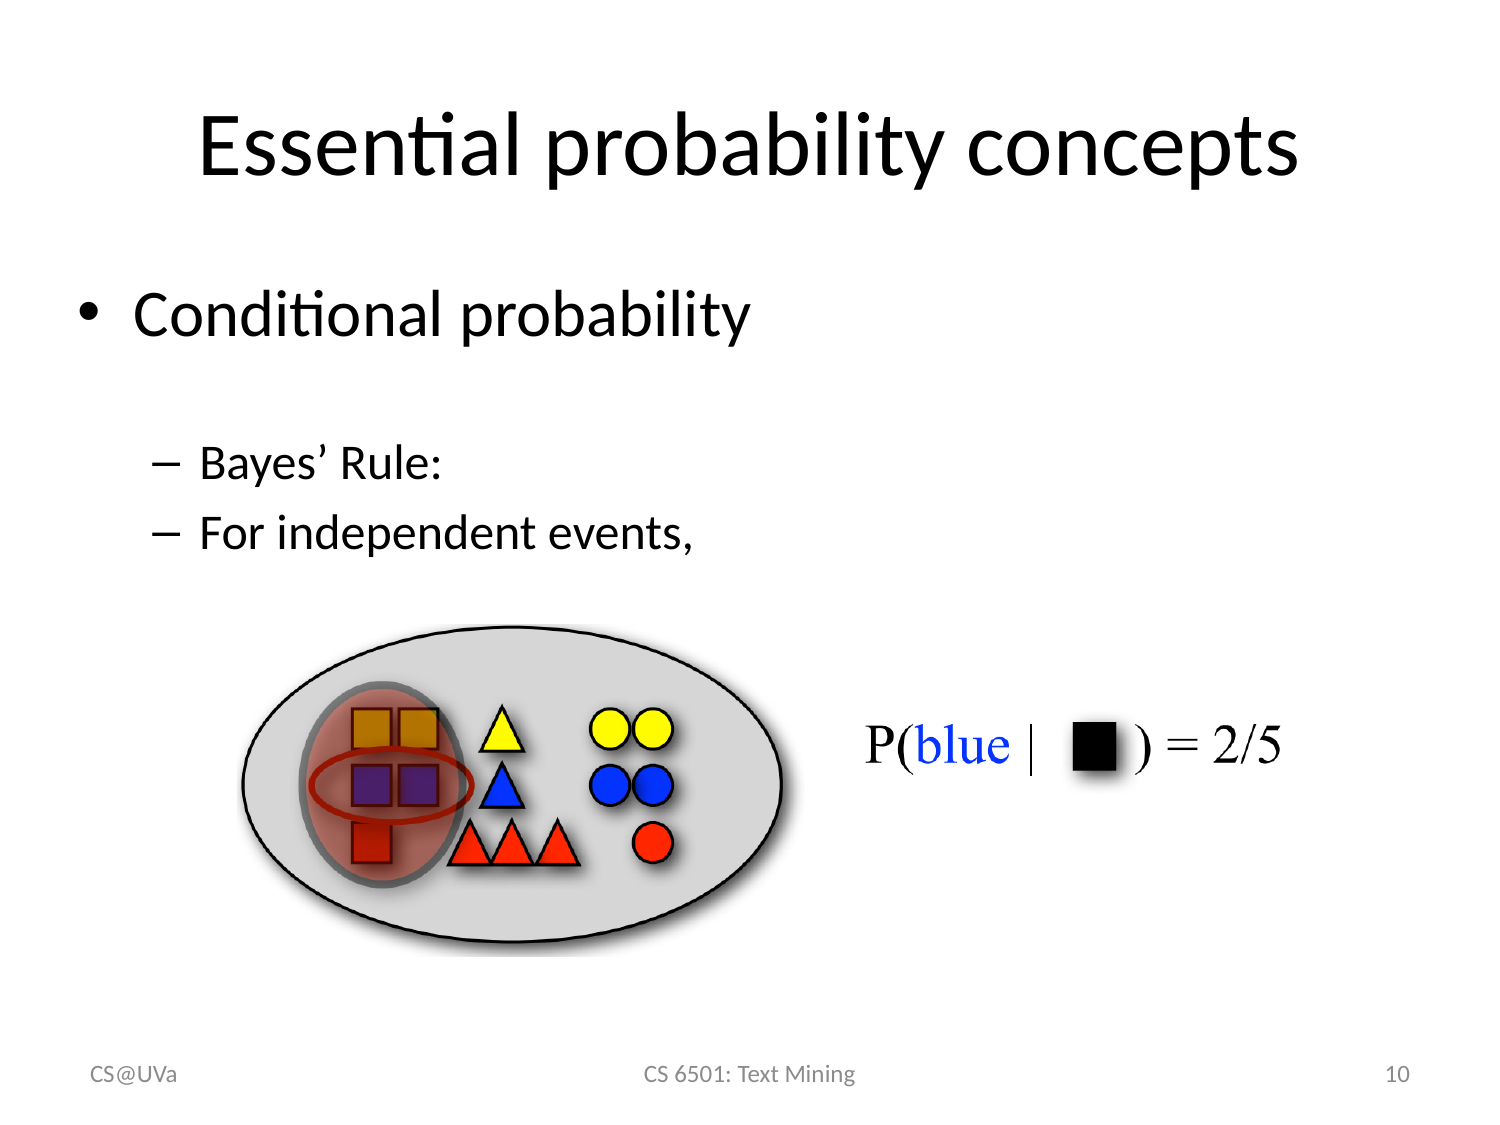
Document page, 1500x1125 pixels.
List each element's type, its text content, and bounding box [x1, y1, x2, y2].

title Essential probability concepts [75, 45, 1425, 233]
footer CS 6501: Text Mining [512, 1042, 988, 1103]
slide_number CS@UVa [75, 1042, 425, 1103]
picture [237, 624, 1310, 958]
slide_number 10 [1074, 1042, 1425, 1103]
